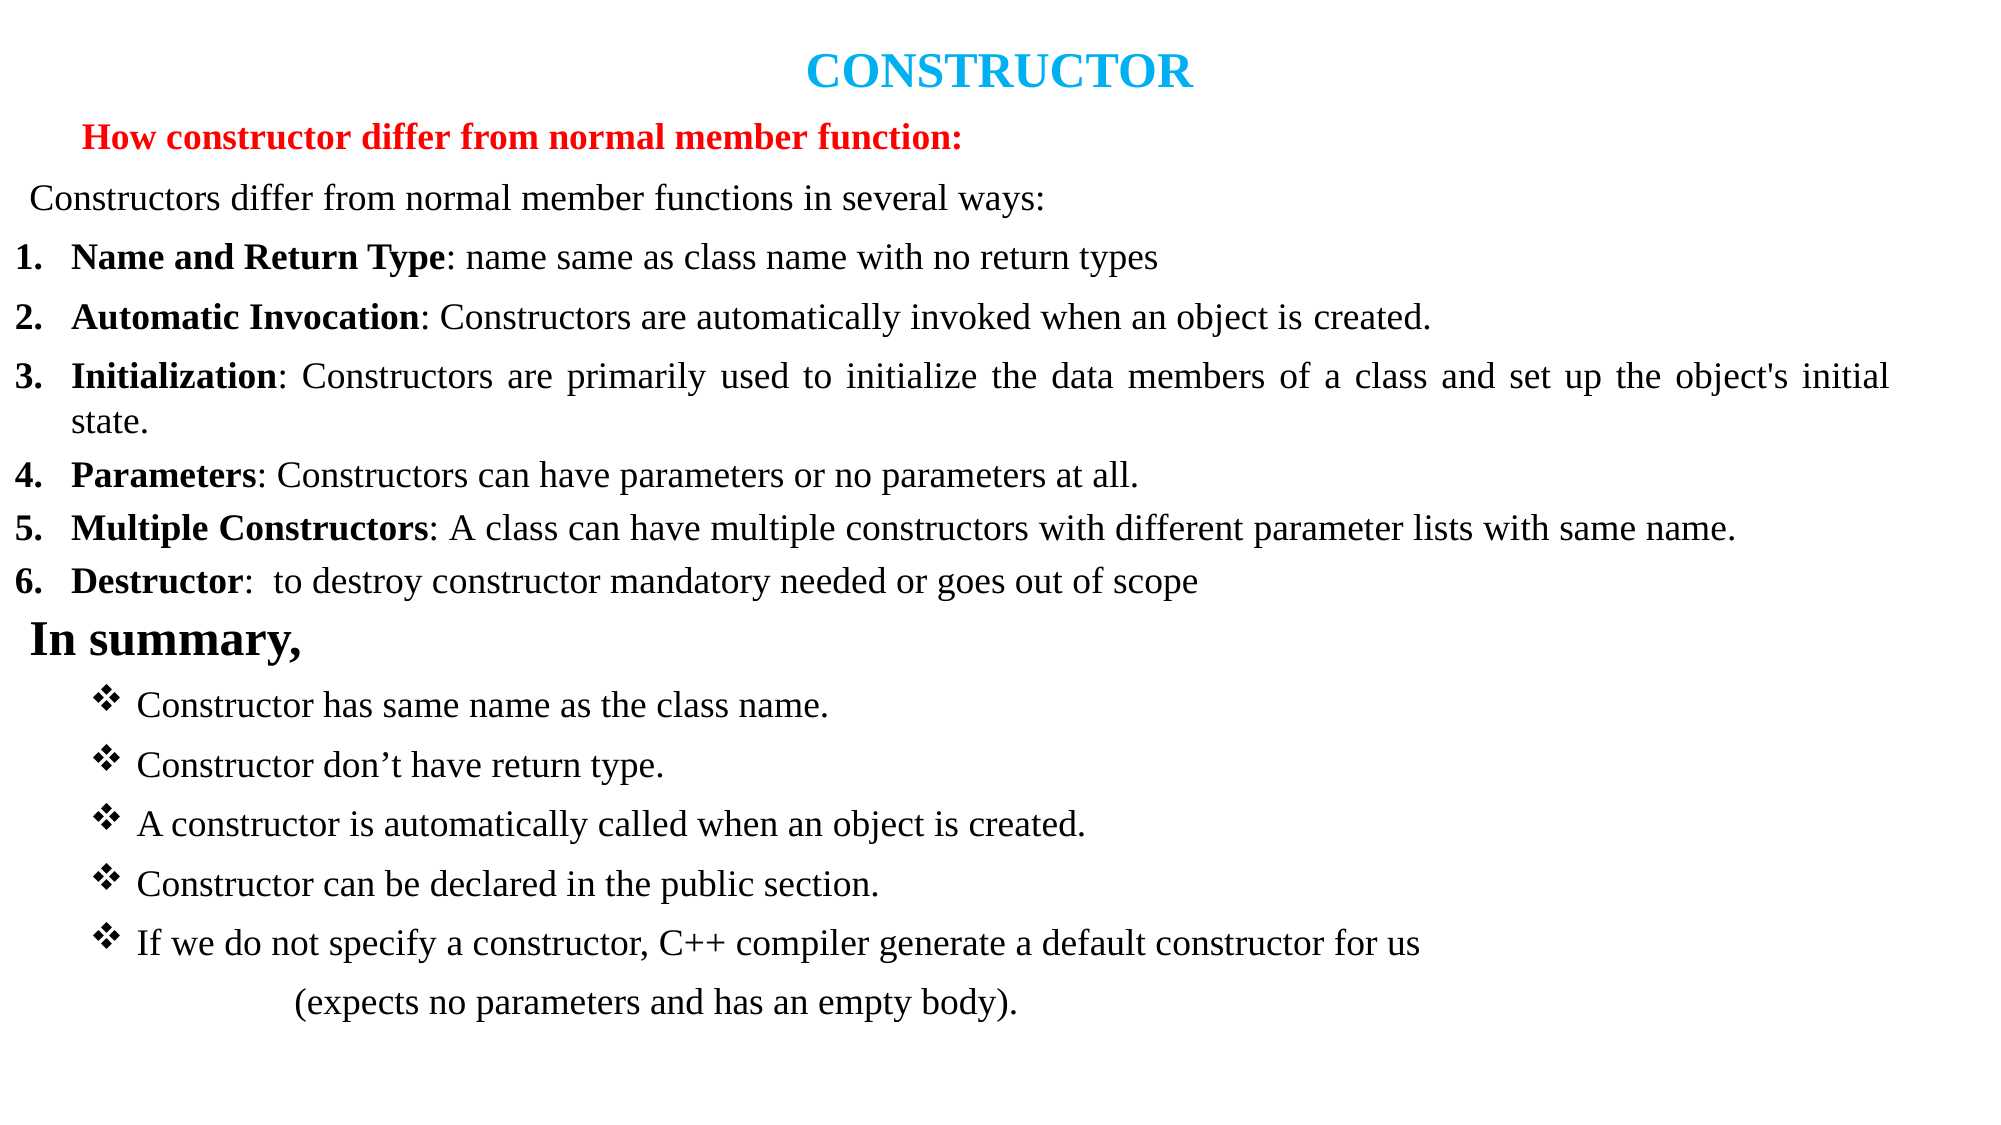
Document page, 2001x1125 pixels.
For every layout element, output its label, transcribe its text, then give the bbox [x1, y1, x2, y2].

text_box How constructor differ from normal member function: [52, 104, 1053, 165]
text_box In summary, Constructor has same name as the class name. Constructor don’t have return type. A constructor is automatically called when an object is created. Constructor can be declared in the public section. If we do not specify a constructor, C++ compiler generate a default constructor for us (expects no parameters and has an empty body). [0, 598, 1980, 1030]
title CONSTRUCTOR [0, 8, 1999, 135]
text_box Constructors differ from normal member functions in several ways: Name and Return Type: name same as class name with no return types Automatic Invocation: Constructors are automatically invoked when an object is created. Initialization: Constructors are primarily used to initialize the data members of a class and set up the object's initial state. Parameters: Constructors can have parameters or no parameters at all. Multiple Constructors: A class can have multiple constructors with different parameter lists with same name. Destructor: to destroy constructor mandatory needed or goes out of scope [0, 165, 1999, 609]
